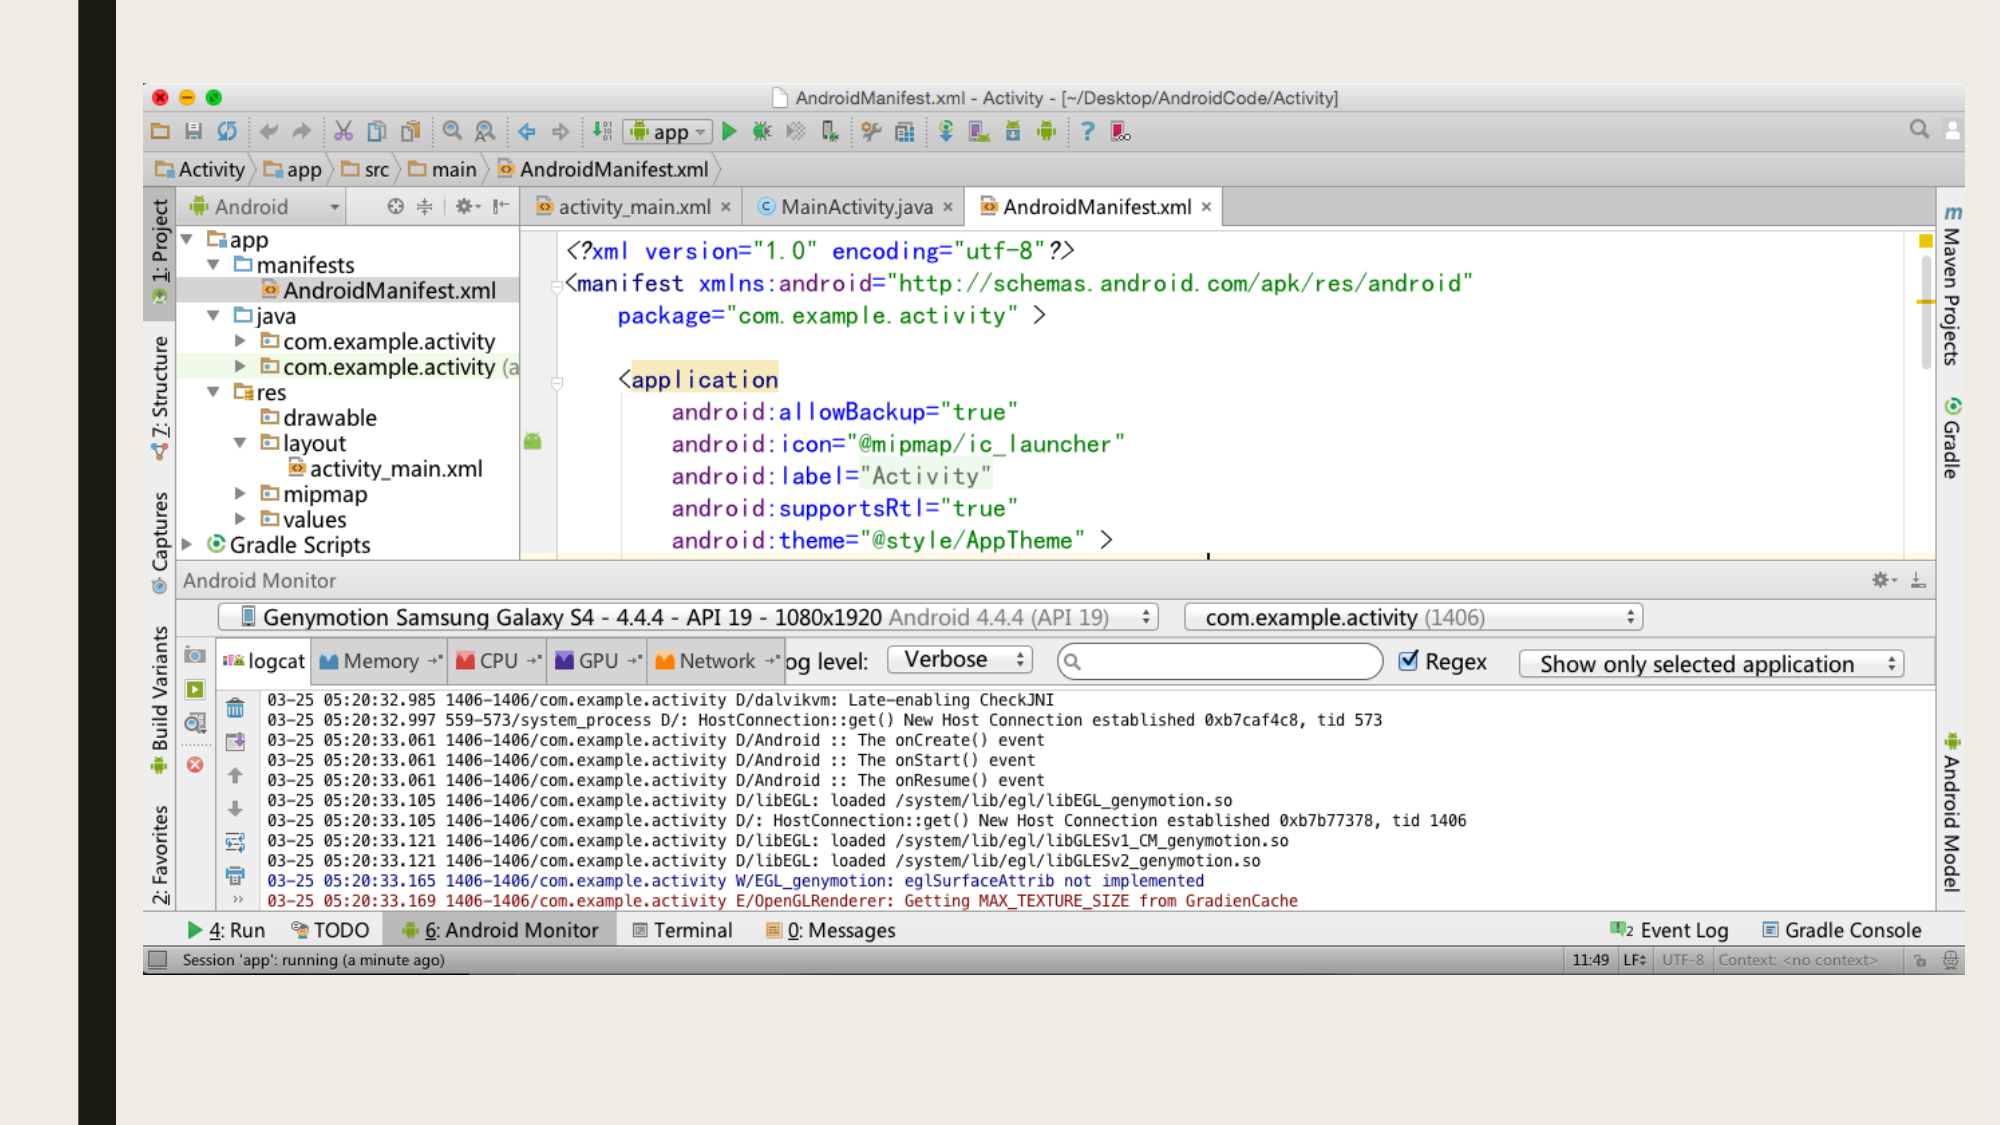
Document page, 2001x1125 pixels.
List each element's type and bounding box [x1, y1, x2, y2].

picture [142, 83, 1965, 975]
